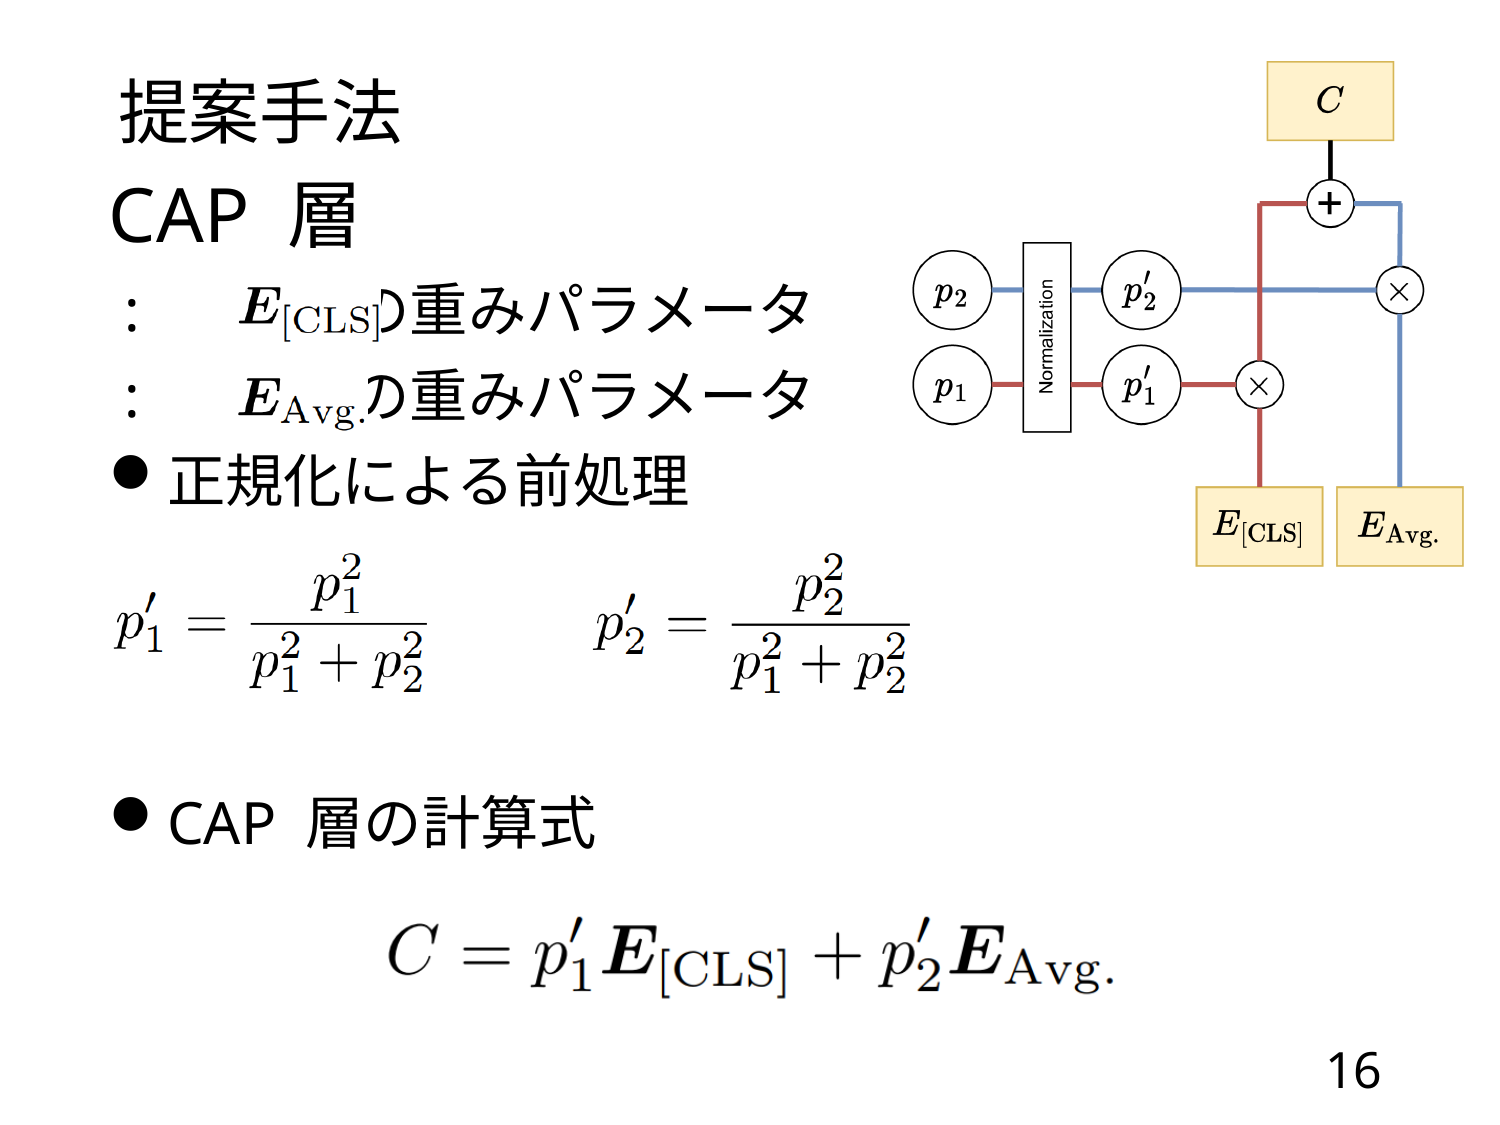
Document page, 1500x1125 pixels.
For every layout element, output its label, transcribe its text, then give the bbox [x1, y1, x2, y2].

slide_number 15 [1059, 1042, 1397, 1103]
title 提案手法 [103, 59, 890, 161]
picture [580, 59, 1500, 704]
picture [380, 903, 1119, 1006]
picture [237, 372, 368, 433]
picture [237, 280, 381, 345]
picture [93, 549, 434, 700]
